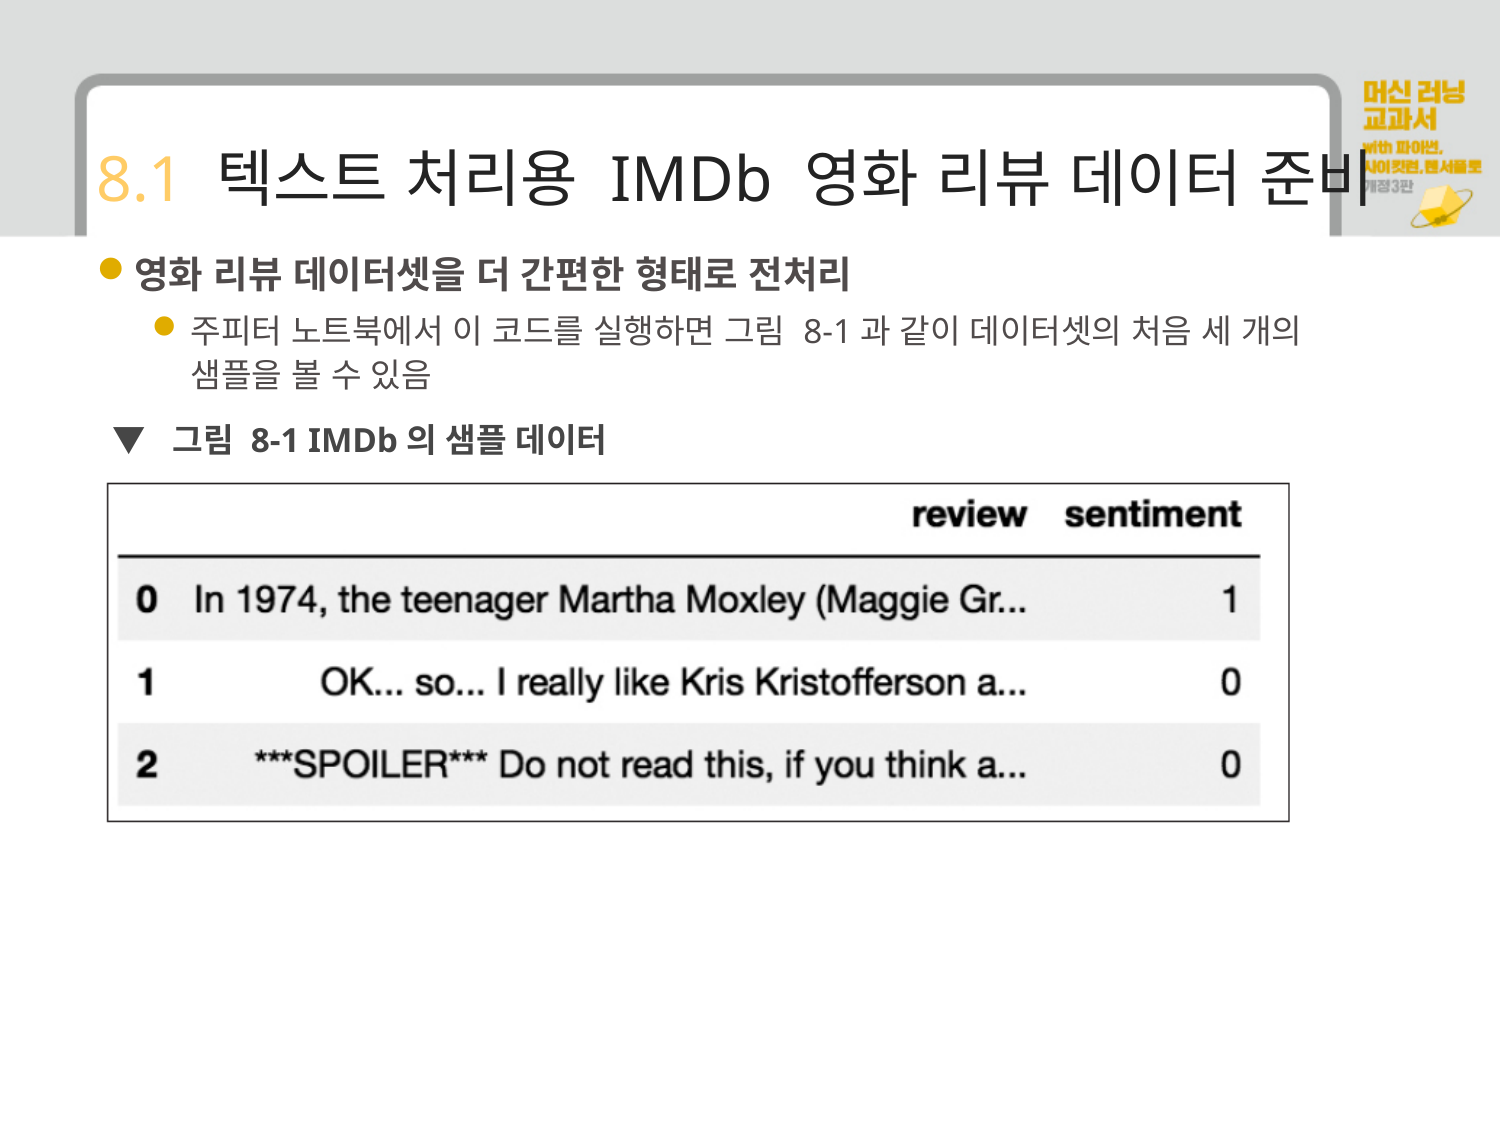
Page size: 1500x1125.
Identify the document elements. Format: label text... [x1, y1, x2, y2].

list 영화 리뷰 데이터셋을 더 간편한 형태로 전처리 주피터 노트북에서 이 코드를 실행하면 그림 8-1과 같이 데이터셋의 처음 세 개의 샘플을 볼 수 있음 [81, 239, 1412, 1054]
text_box ▼ 그림 8-1 IMDb의 샘플 데이터 [97, 411, 1424, 478]
picture [0, 0, 1500, 1125]
title 8.1 텍스트 처리용 IMDb 영화 리뷰 데이터 준비 [81, 90, 1412, 222]
